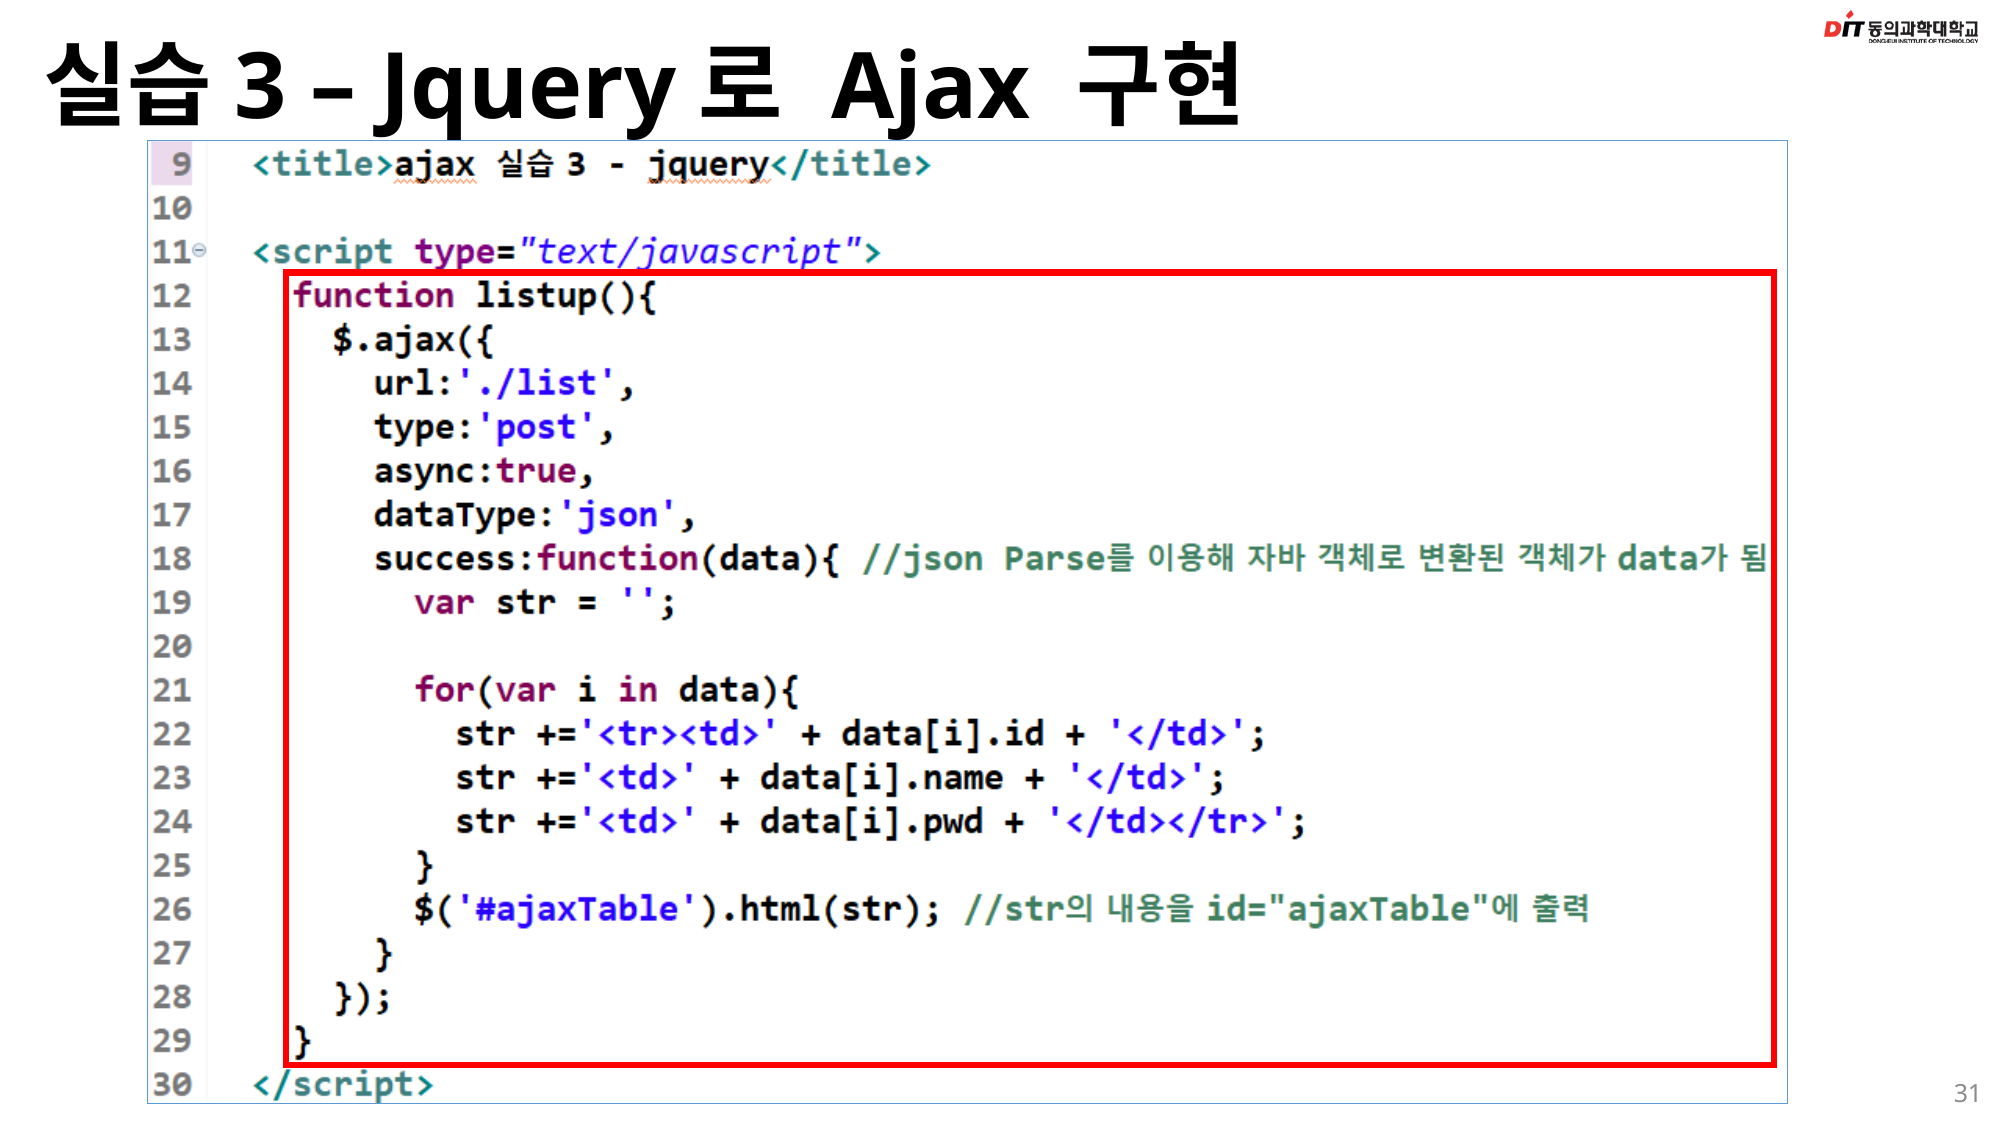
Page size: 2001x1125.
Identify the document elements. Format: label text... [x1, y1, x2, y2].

picture [147, 140, 1788, 1104]
picture [1824, 10, 1978, 43]
slide_number 31 [1922, 1065, 1998, 1125]
title 실습3 – Jquery로 Ajax 구현 [28, 28, 1968, 150]
